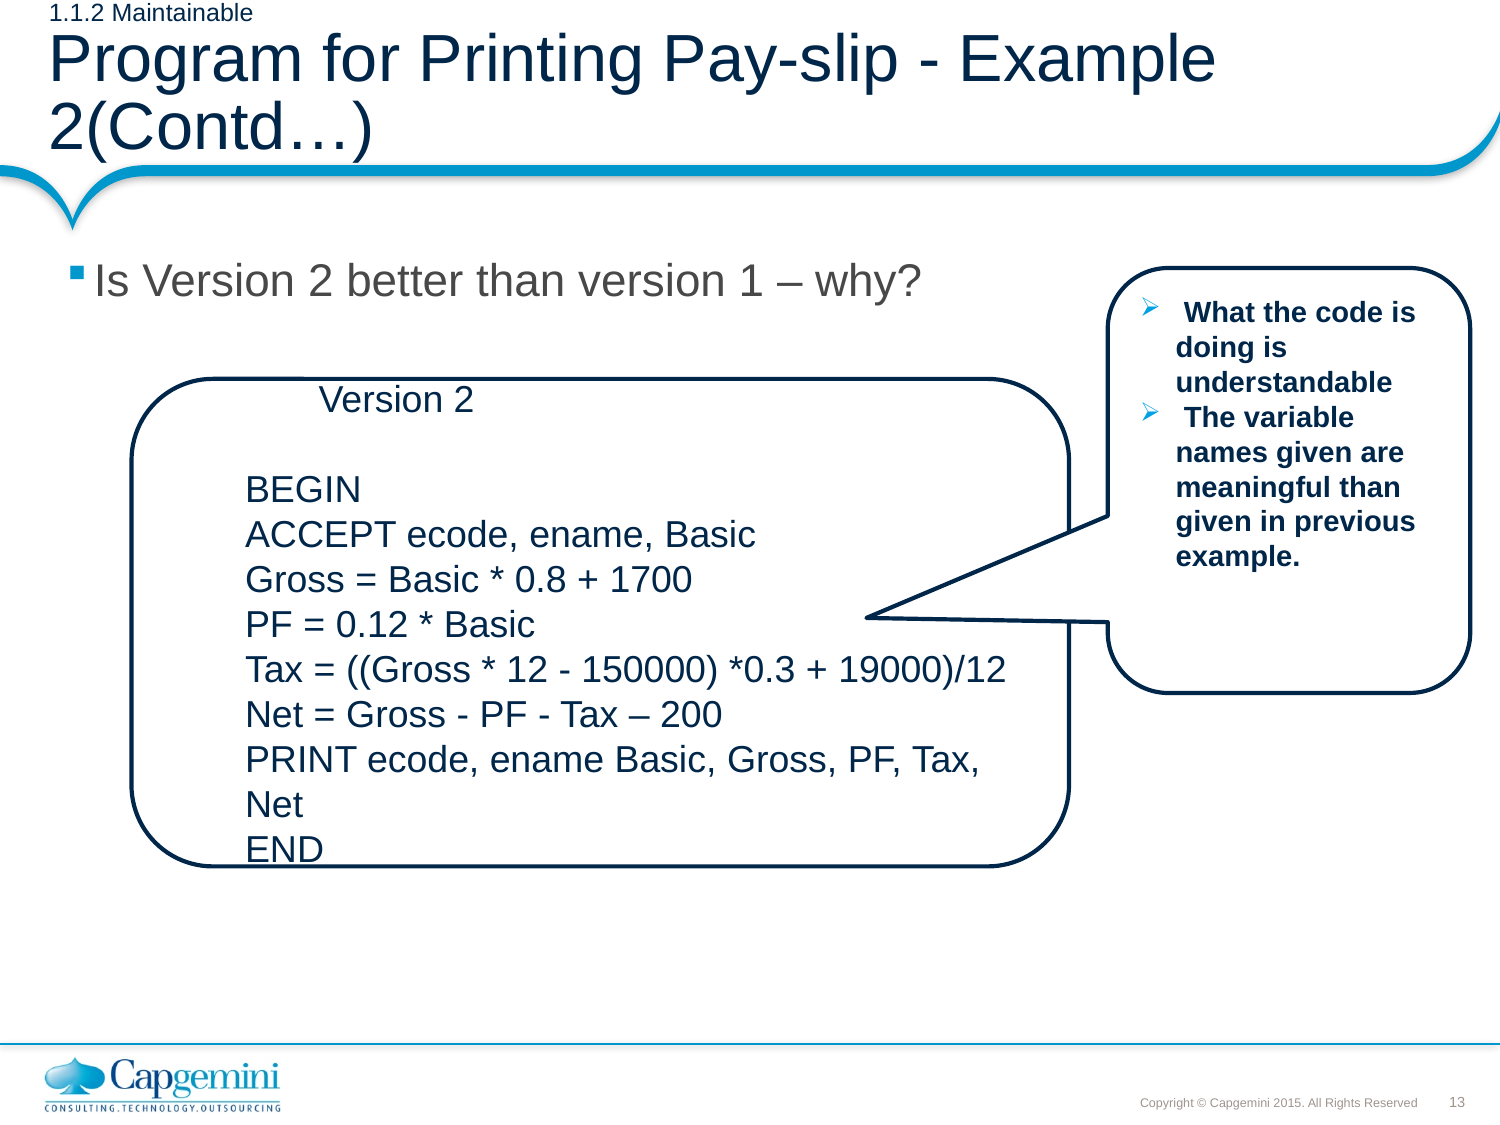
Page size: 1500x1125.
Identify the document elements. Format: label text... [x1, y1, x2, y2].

text_box What the code is doing is understandable The variable names given are meaningful than given in previous example. [864, 265, 1473, 696]
list Is Version 2 better than version 1 – why? [48, 245, 1500, 1007]
picture [44, 1056, 281, 1113]
text_box Version 2 BEGIN ACCEPT ecode, ename, Basic Gross = Basic * 0.8 + 1700 PF = 0.12 * Basic Tax = ((Gross * 12 - 150000) *0.3 + 19000)/12 Net = Gross - PF - Tax – 200 PRINT ecode, ename Basic, Gross, PF, Tax, Net END [129, 376, 1072, 869]
title 1.1.2 Maintainable Program for Printing Pay-slip - Example 2(Contd…) [0, 0, 1500, 165]
